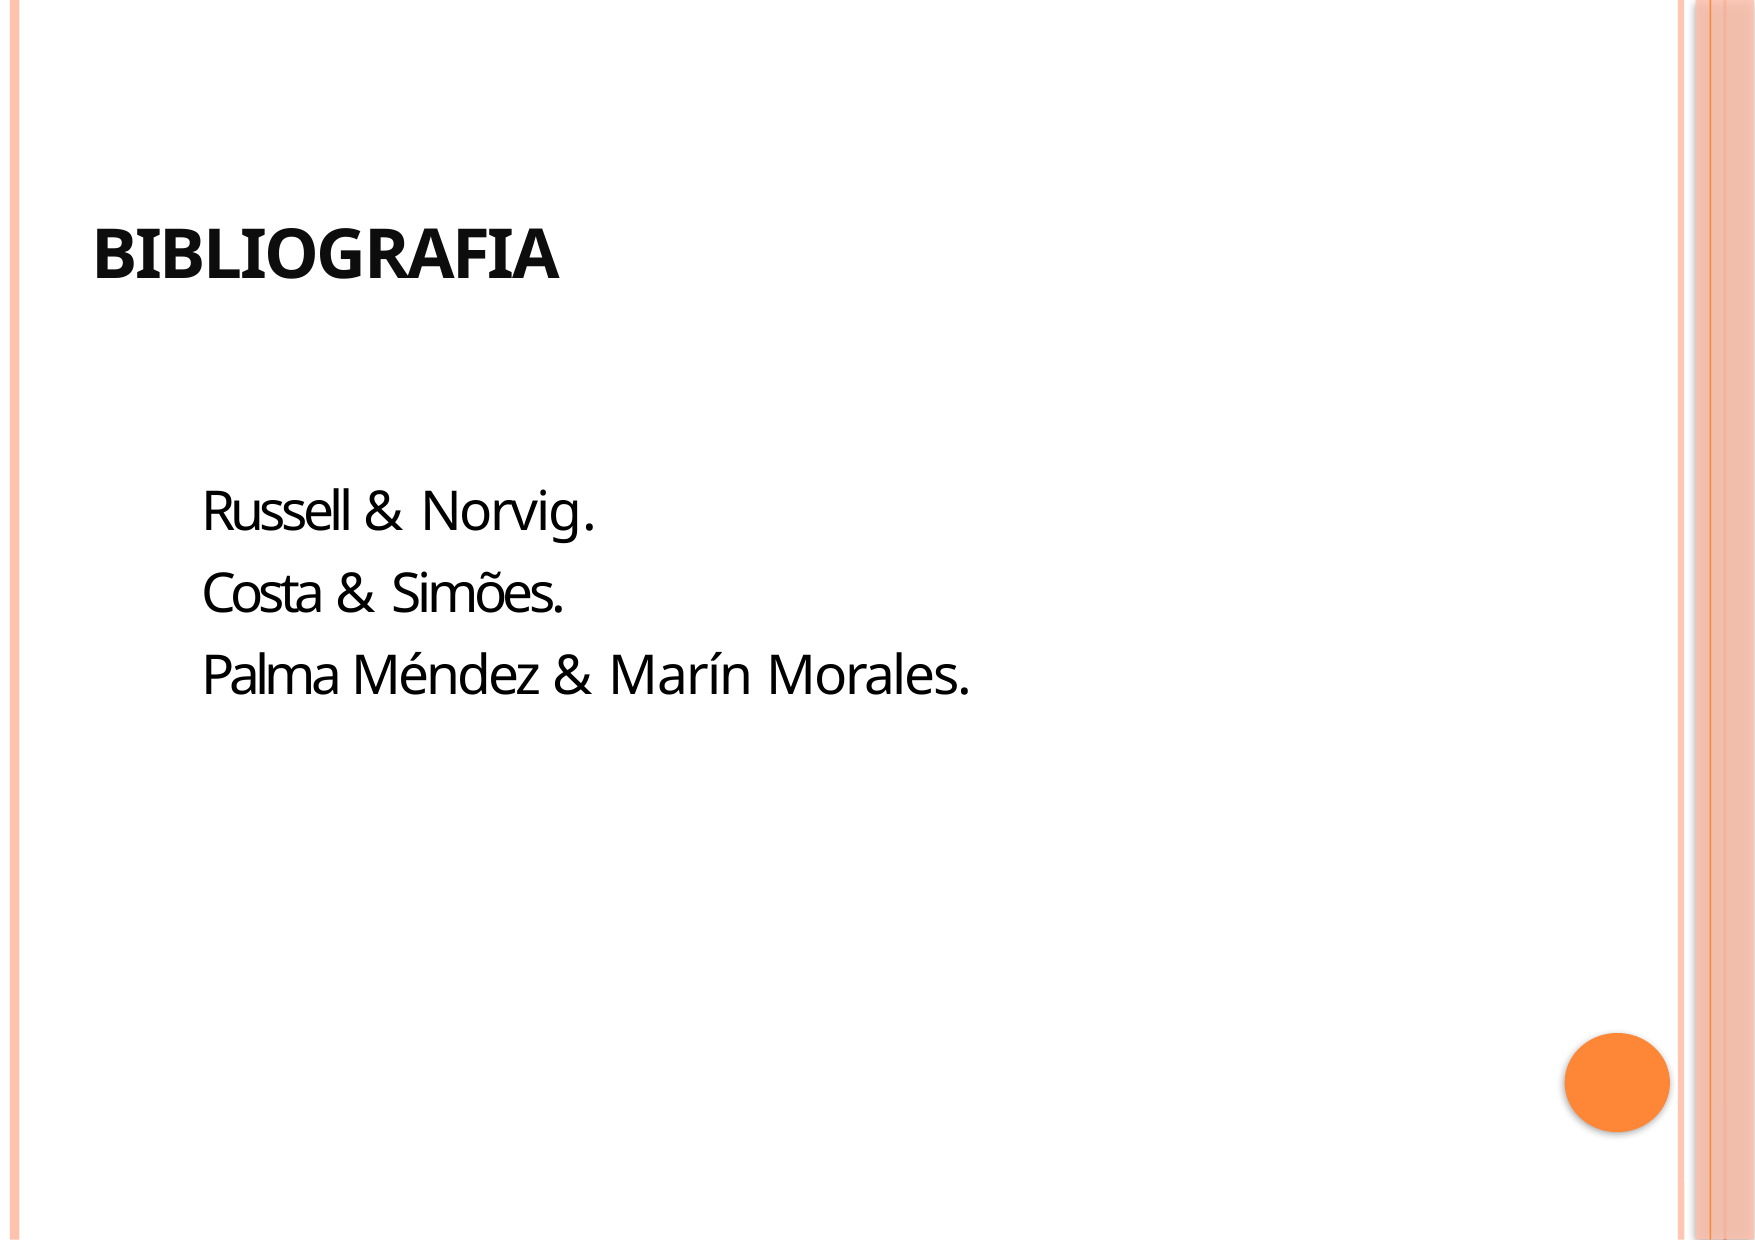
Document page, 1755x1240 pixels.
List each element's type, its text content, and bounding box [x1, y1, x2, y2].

list Russell & Norvig. Costa & Simões. Palma Méndez & Marín Morales. [199, 457, 1632, 1180]
title Bibliografia [89, 83, 603, 293]
